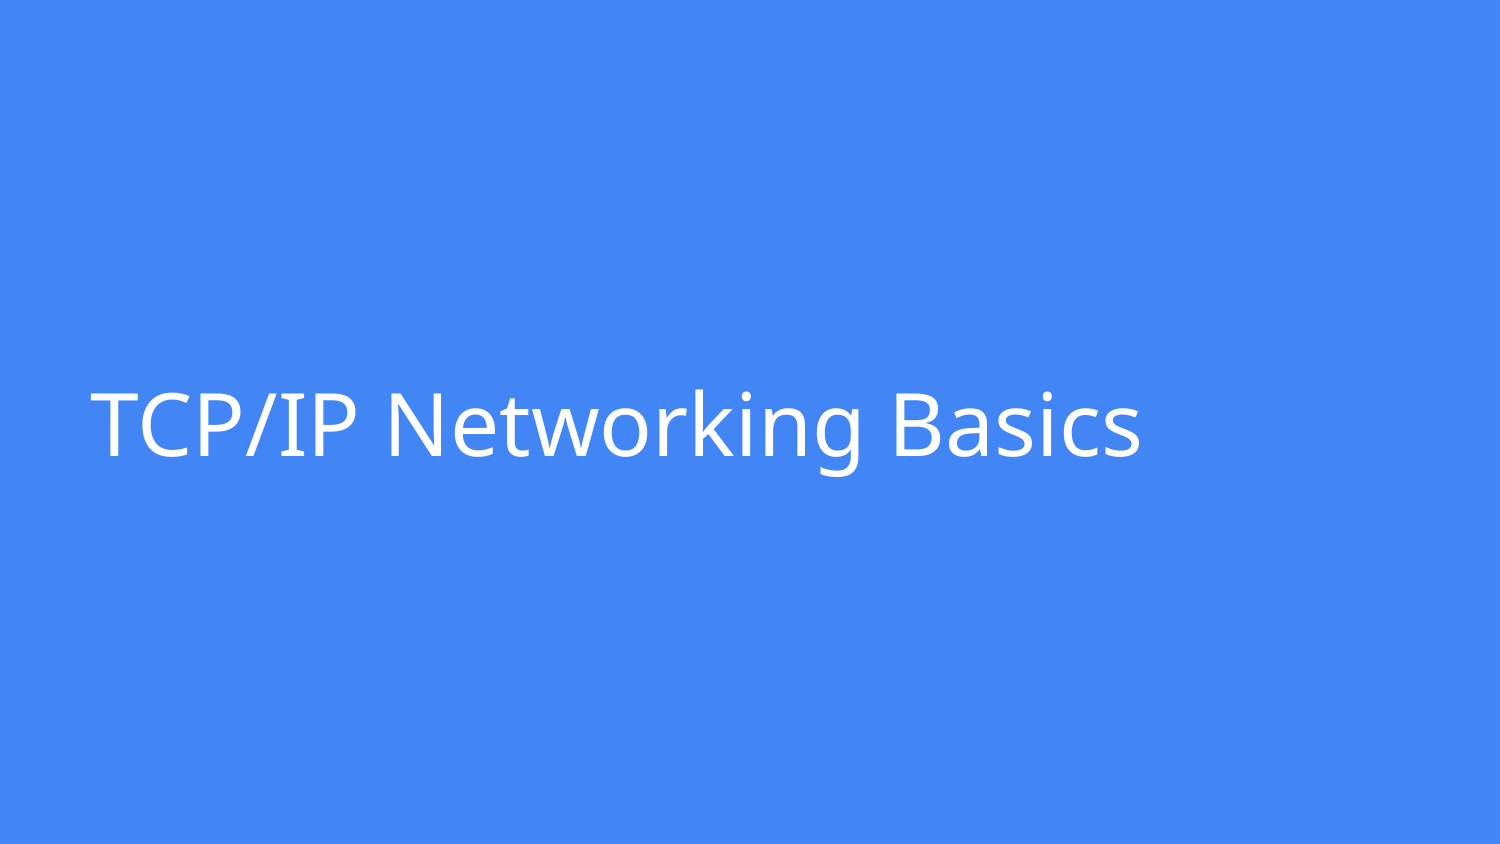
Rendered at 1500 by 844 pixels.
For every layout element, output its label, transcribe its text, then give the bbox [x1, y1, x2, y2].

title TCP/IP Networking Basics [75, 338, 1425, 505]
